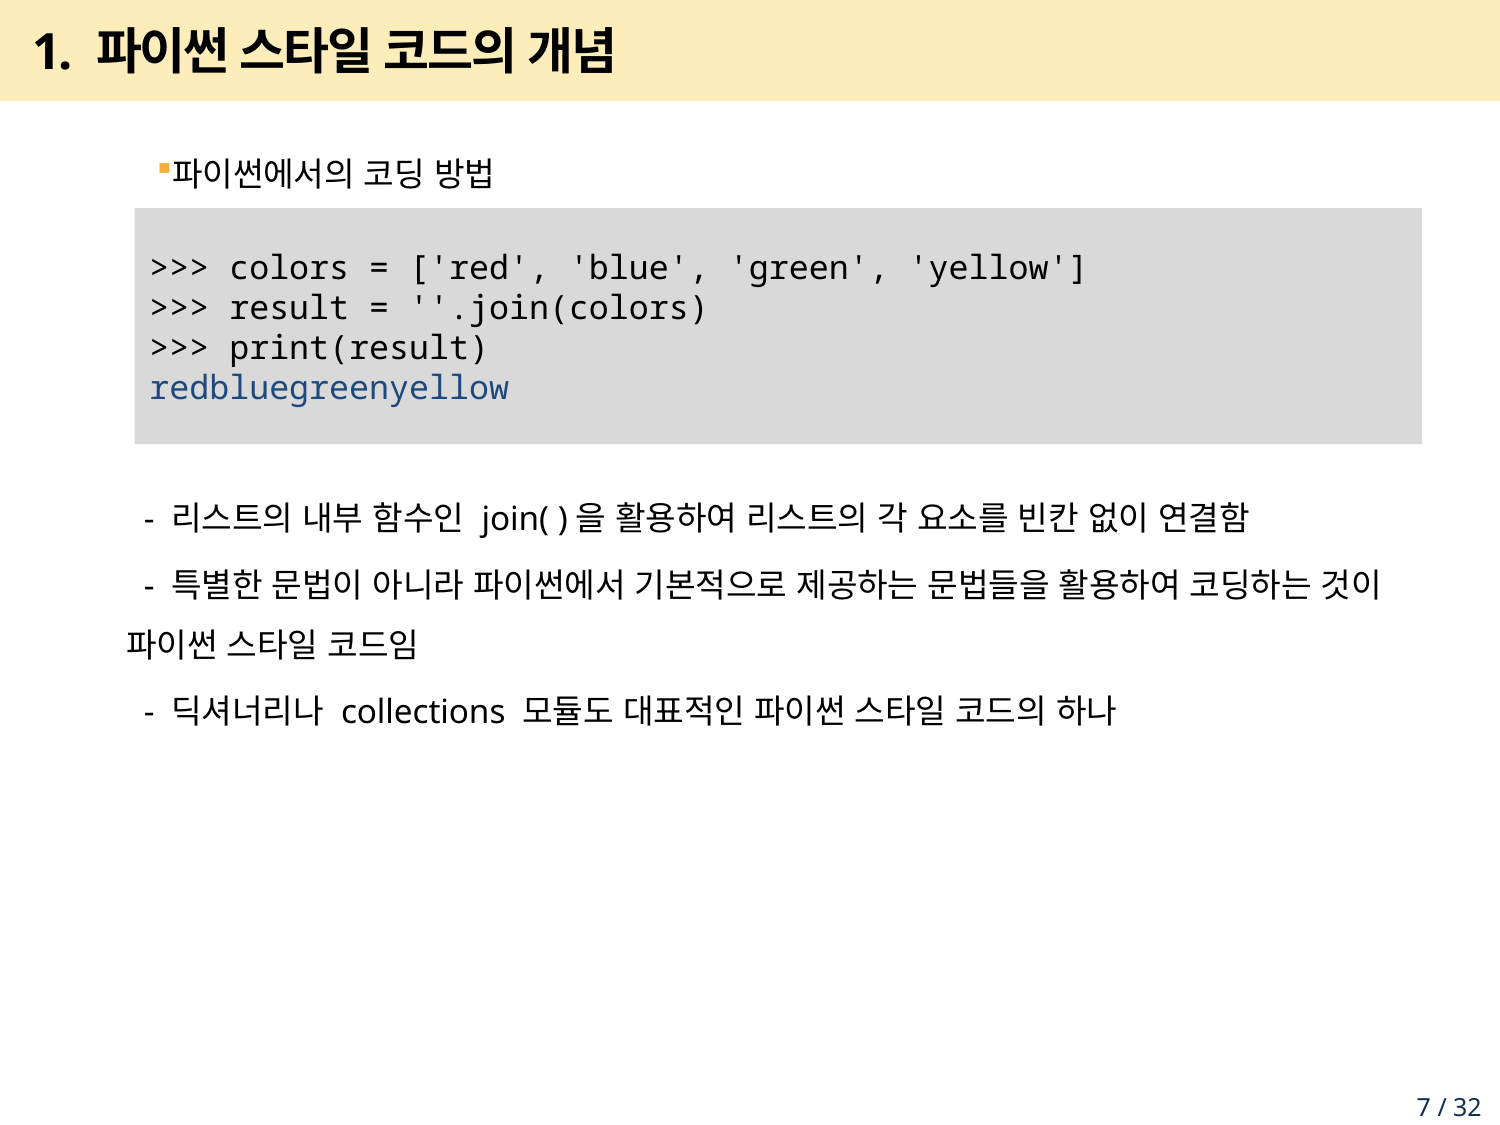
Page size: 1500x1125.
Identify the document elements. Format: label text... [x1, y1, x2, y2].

text_box >>> colors = ['red', 'blue', 'green', 'yellow'] >>> result = ''.join(colors) >>> print(result) redbluegreenyellow [133, 206, 1424, 446]
list 파이썬에서의 코딩 방법 - 리스트의 내부 함수인 join( )을 활용하여 리스트의 각 요소를 빈칸 없이 연결함 - 특별한 문법이 아니라 파이썬에서 기본적으로 제공하는 문법들을 활용하여 코딩하는 것이 파이썬 스타일 코드임 - 딕셔너리나 collections 모듈도 대표적인 파이썬 스타일 코드의 하나 [53, 125, 1425, 1094]
title 1. 파이썬 스타일 코드의 개념 [17, 10, 1295, 89]
